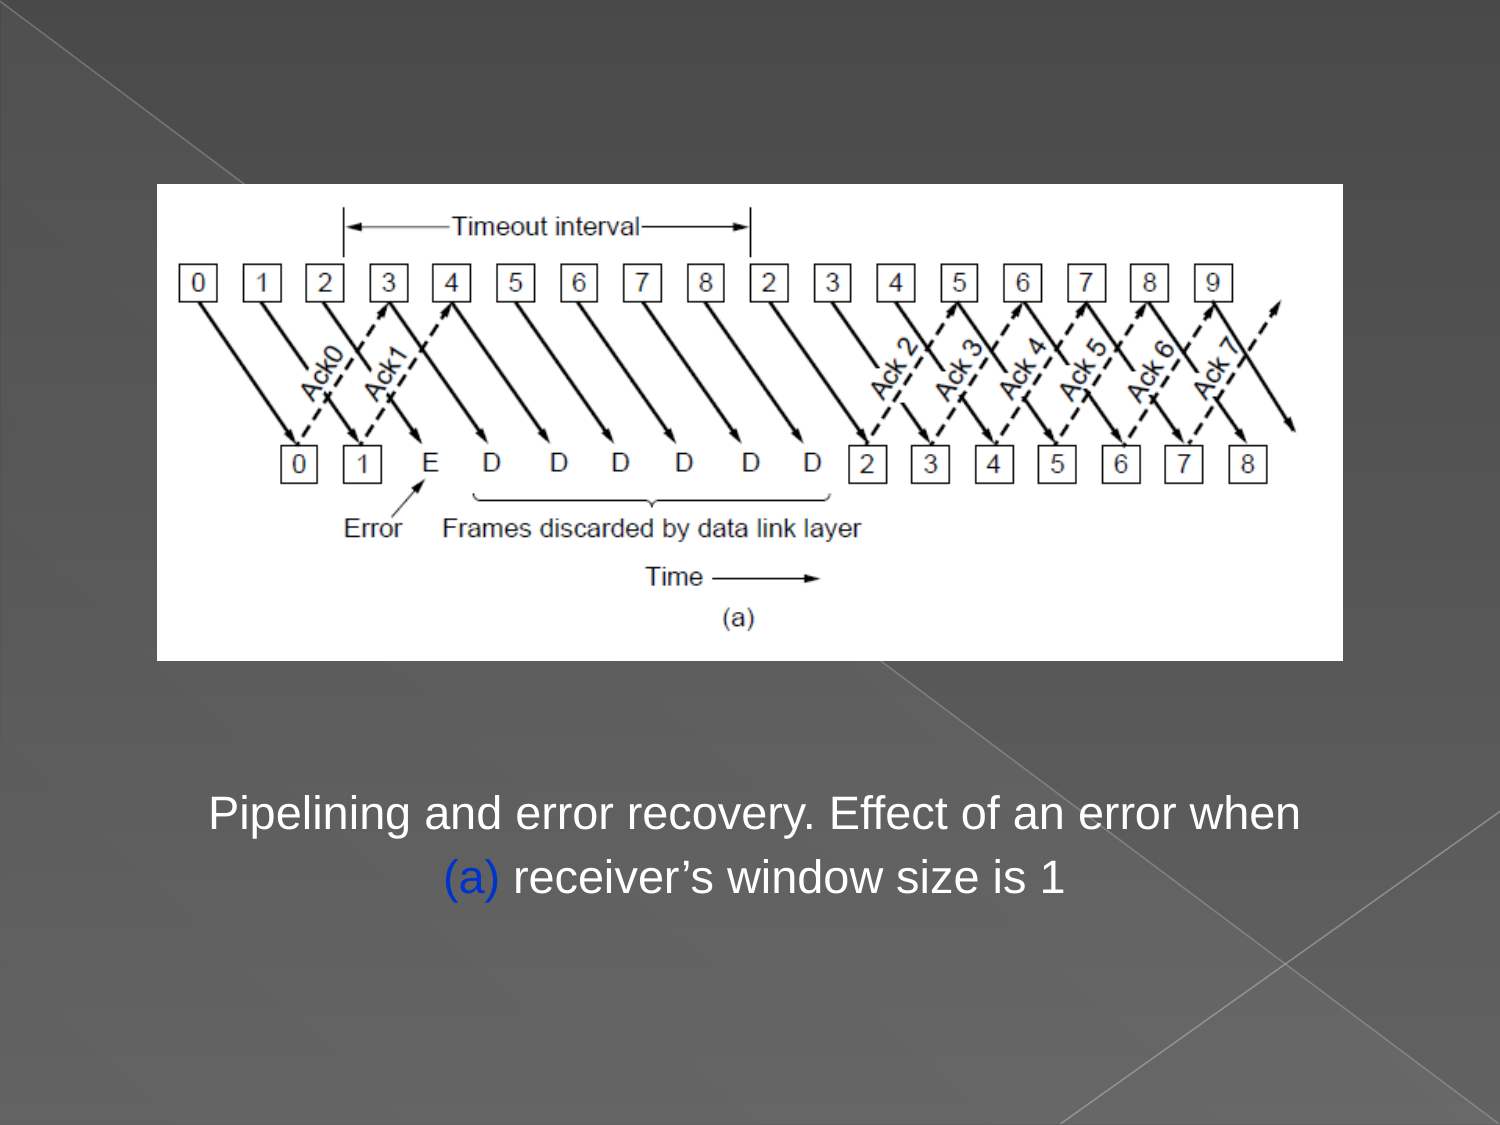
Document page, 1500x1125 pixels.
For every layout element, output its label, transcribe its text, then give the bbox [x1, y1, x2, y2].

text_box Pipelining and error recovery. Effect of an error when (a) receiver’s window size is 1 [0, 775, 1500, 913]
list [157, 184, 1343, 662]
